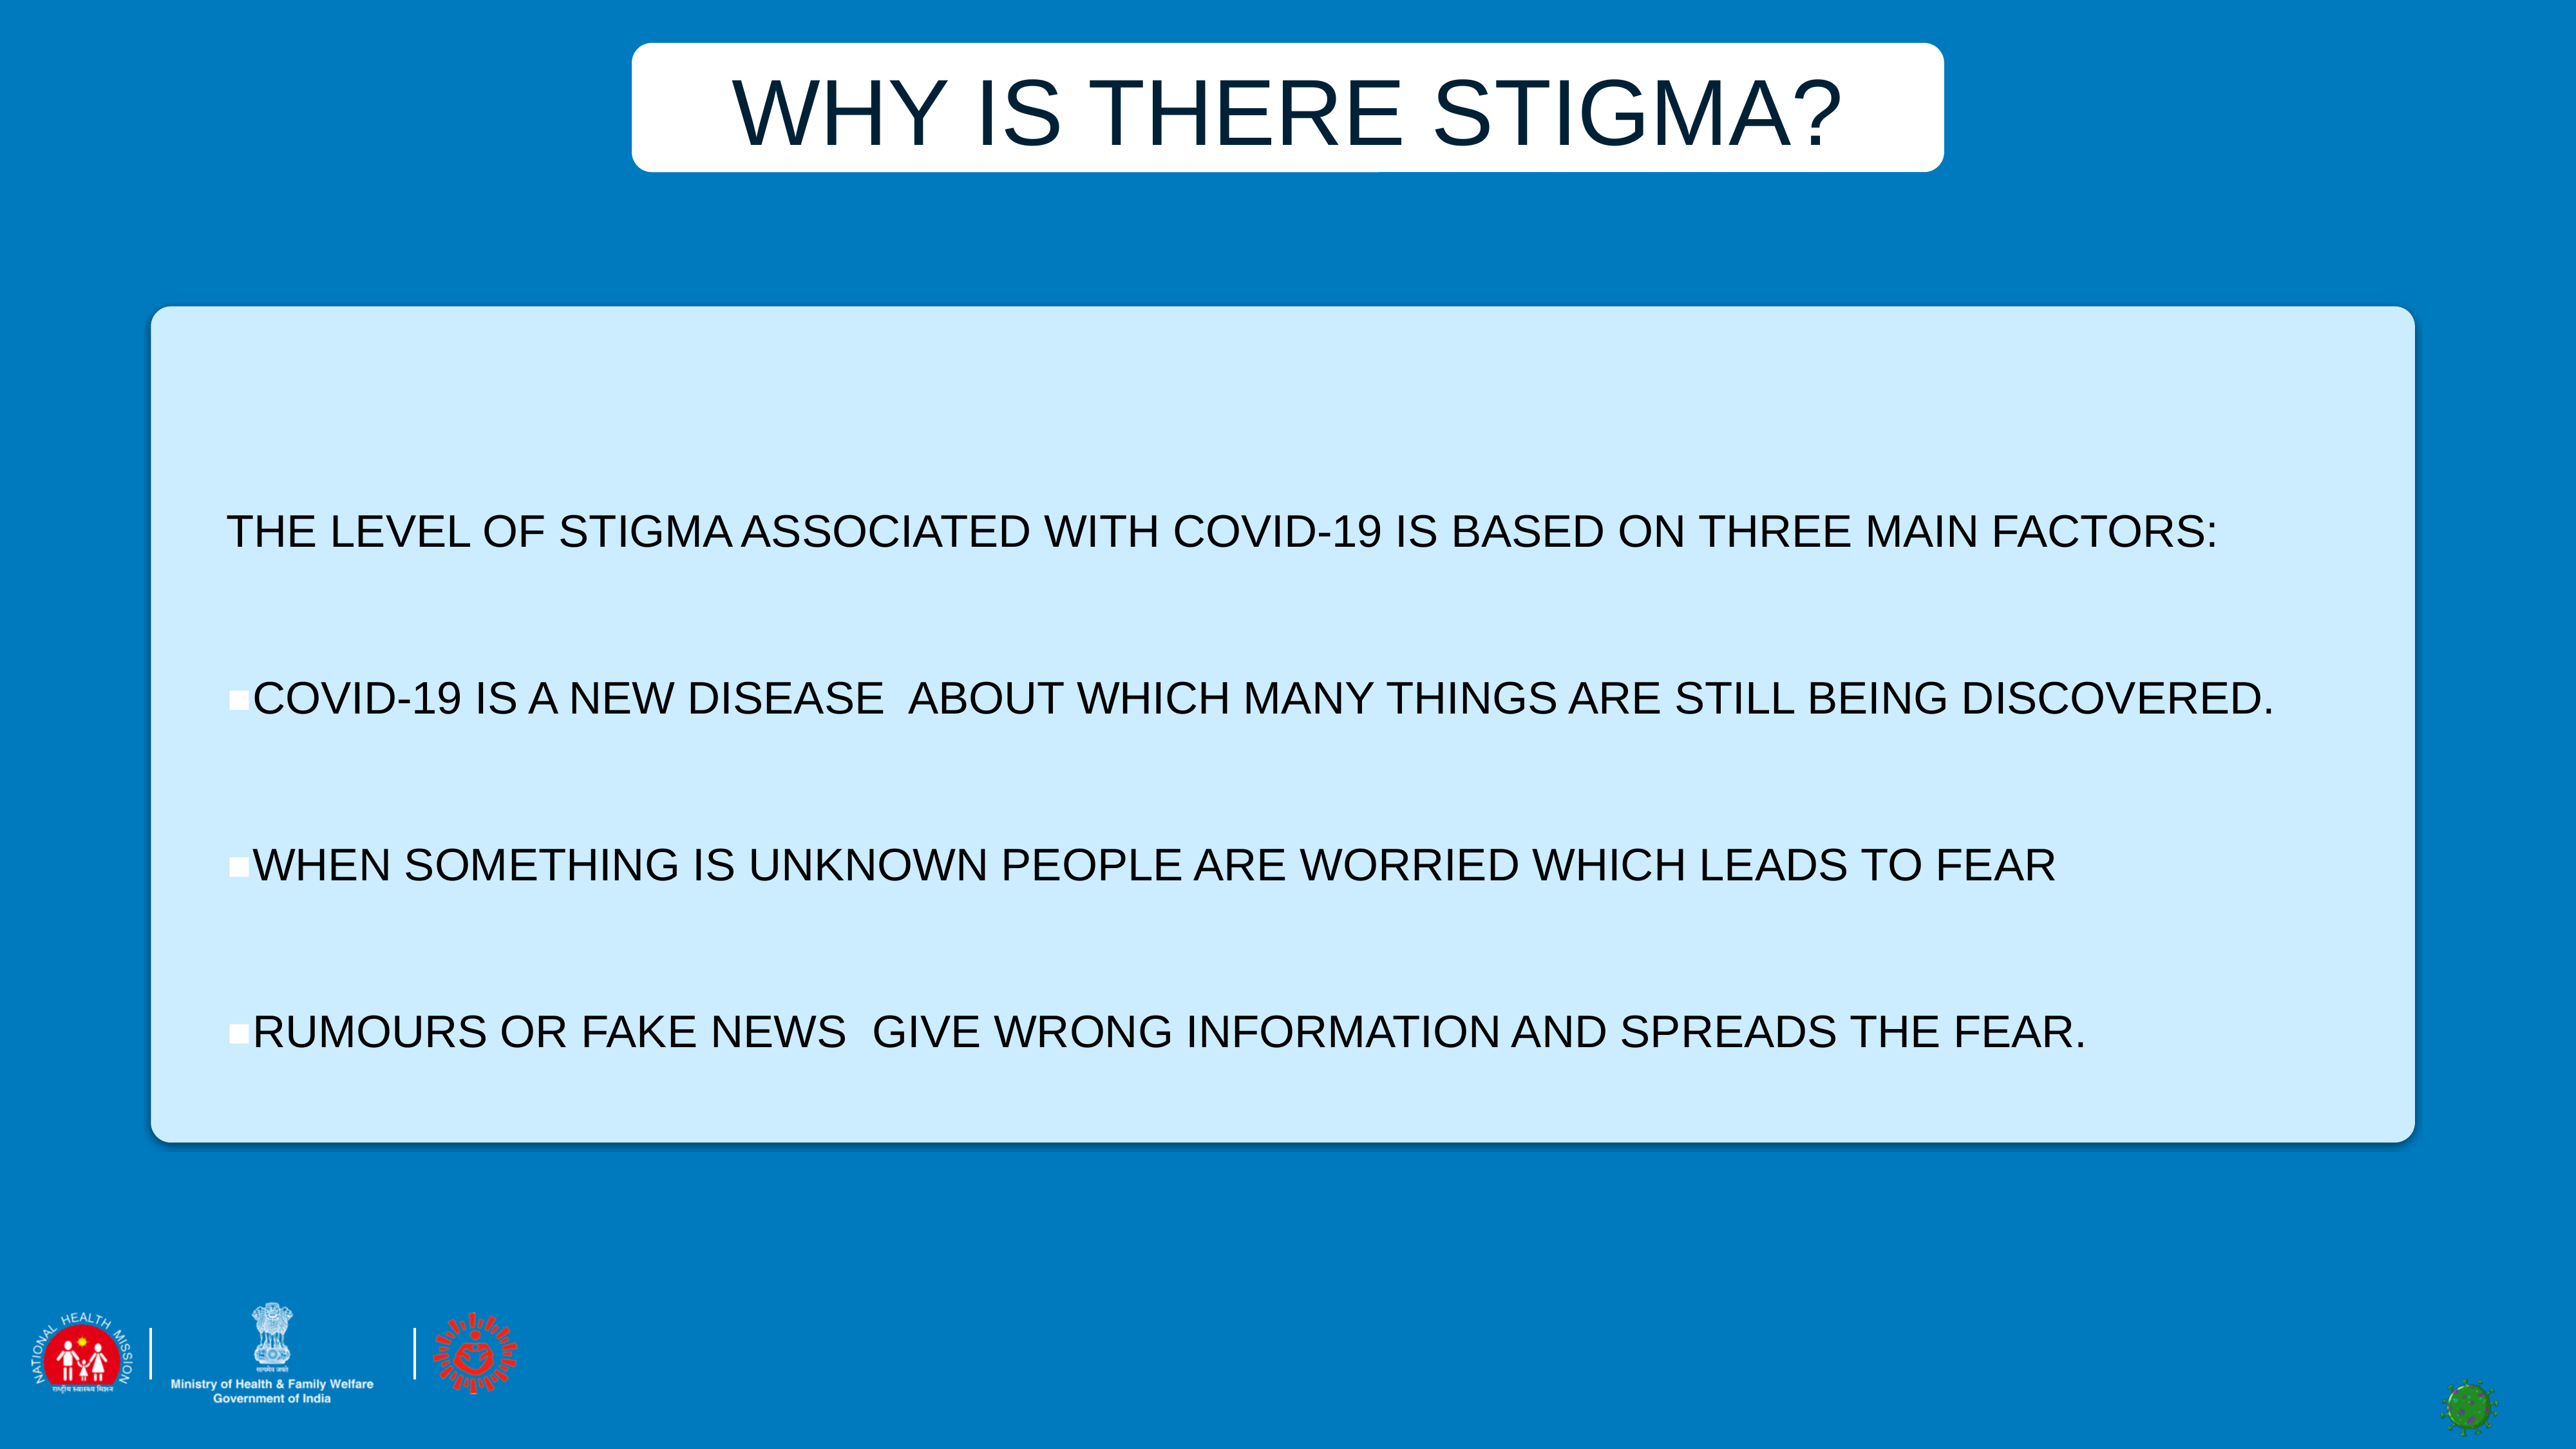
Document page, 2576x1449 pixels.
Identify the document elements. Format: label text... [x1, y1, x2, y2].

text_box The level of stigma associated with COVID-19 is based on three main factors: COVID-19 is a new disease about which many things are still being discovered. When something is unknown people are worried which leads to fear Rumours or fake news give wrong information and spreads the fear. [221, 386, 2363, 1062]
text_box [2439, 1379, 2576, 1449]
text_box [631, 43, 1945, 173]
text_box [151, 306, 2415, 1143]
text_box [31, 1300, 518, 1406]
